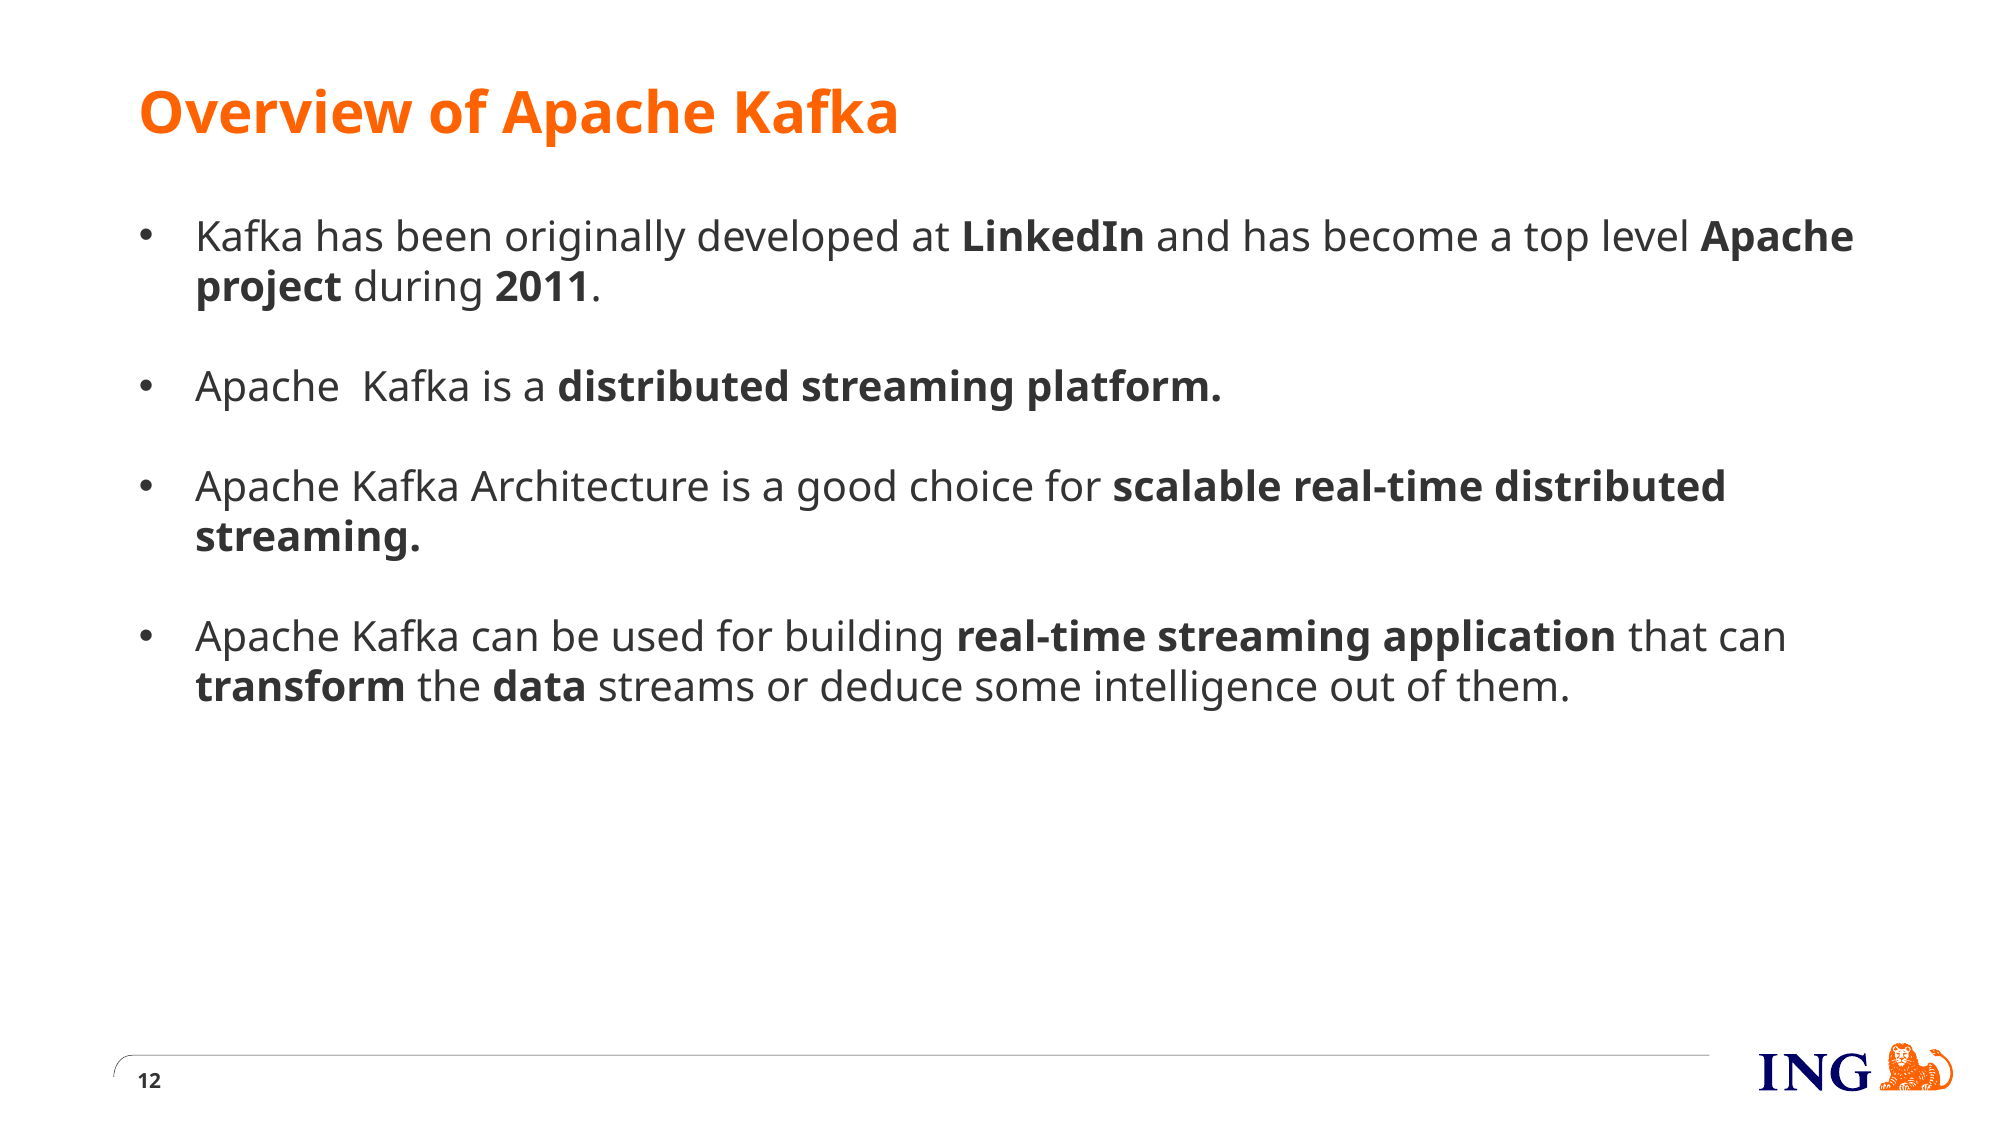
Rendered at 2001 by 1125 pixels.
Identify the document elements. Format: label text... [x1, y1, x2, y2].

title Overview of Apache Kafka [138, 46, 1858, 187]
slide_number 12 [137, 1065, 219, 1097]
list Kafka has been originally developed at LinkedIn and has become a top level Apache project during 2011. Apache Kafka is a distributed streaming platform. Apache Kafka Architecture is a good choice for scalable real-time distributed streaming. Apache Kafka can be used for building real-time streaming application that can transform the data streams or deduce some intelligence out of them. [138, 209, 1858, 1018]
